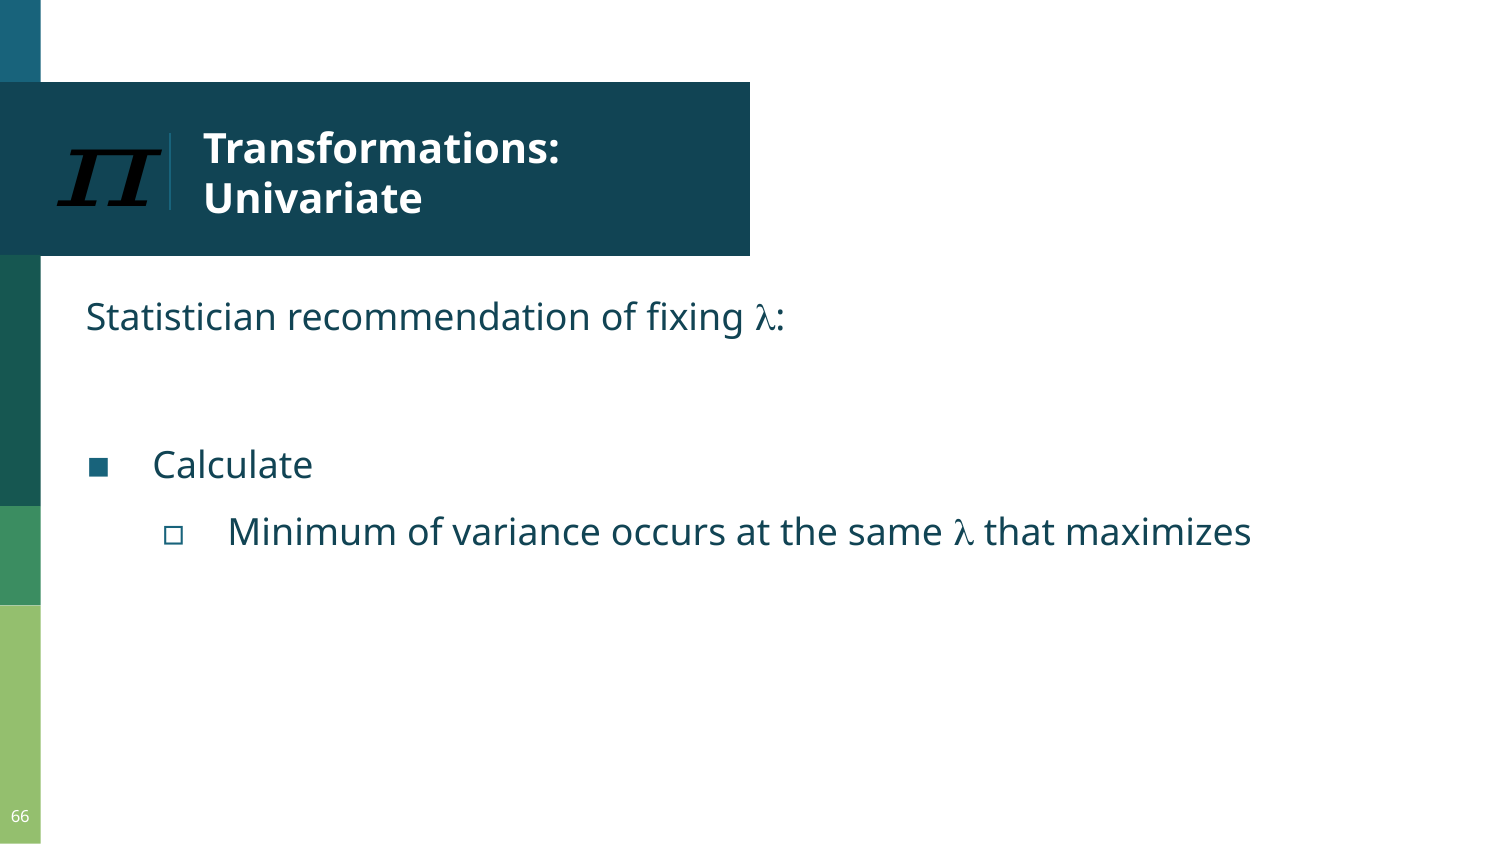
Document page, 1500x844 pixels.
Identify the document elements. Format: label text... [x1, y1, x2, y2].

title Transformations: Univariate [187, 87, 750, 256]
slide_number 66 [0, 790, 49, 844]
